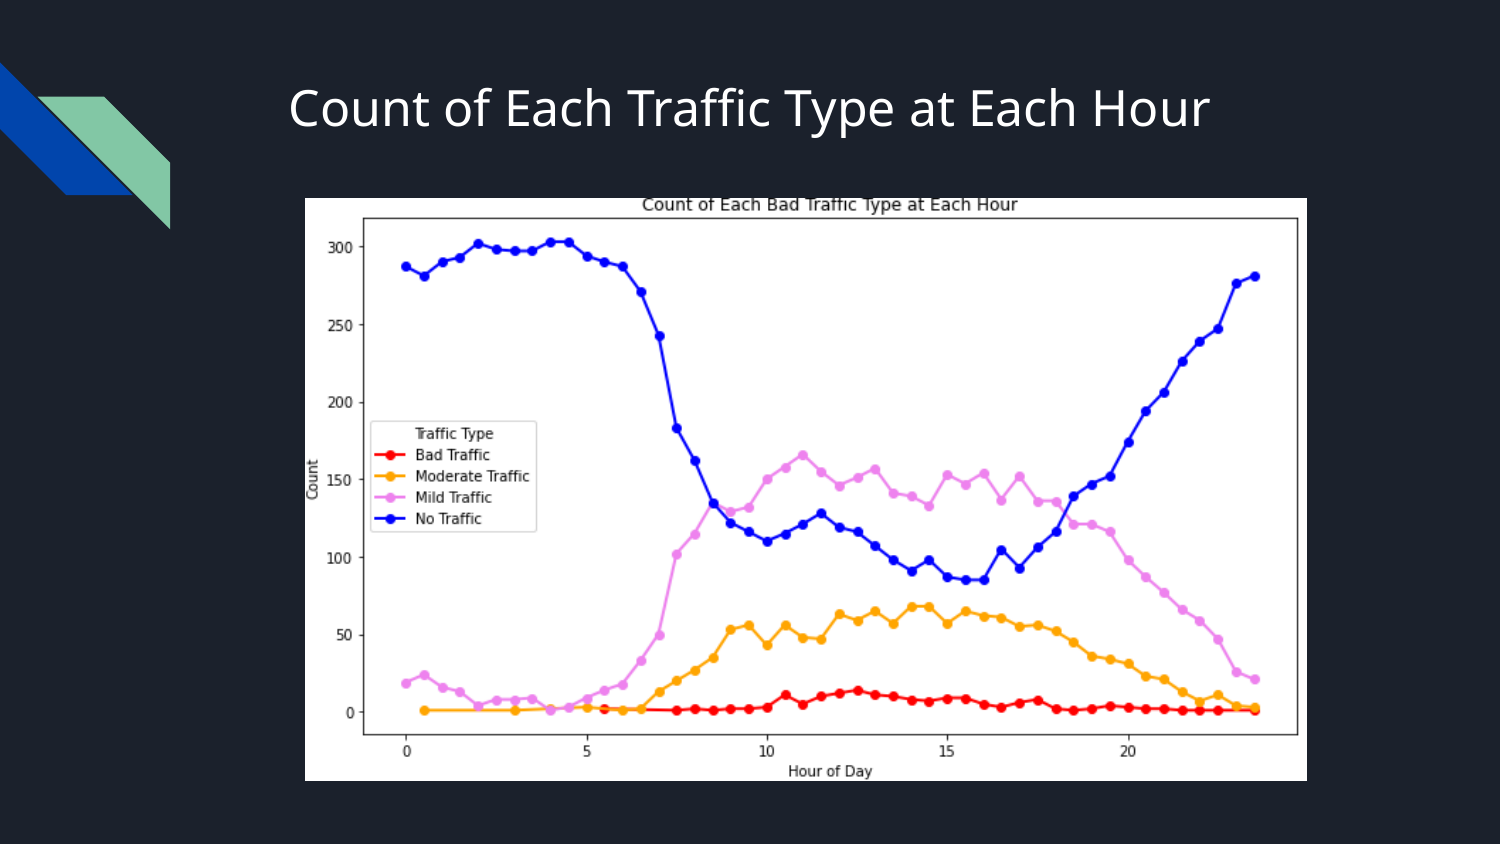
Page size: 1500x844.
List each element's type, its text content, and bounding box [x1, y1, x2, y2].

picture [305, 198, 1308, 782]
text_box Count of Each Traffic Type at Each Hour [274, 61, 1395, 184]
